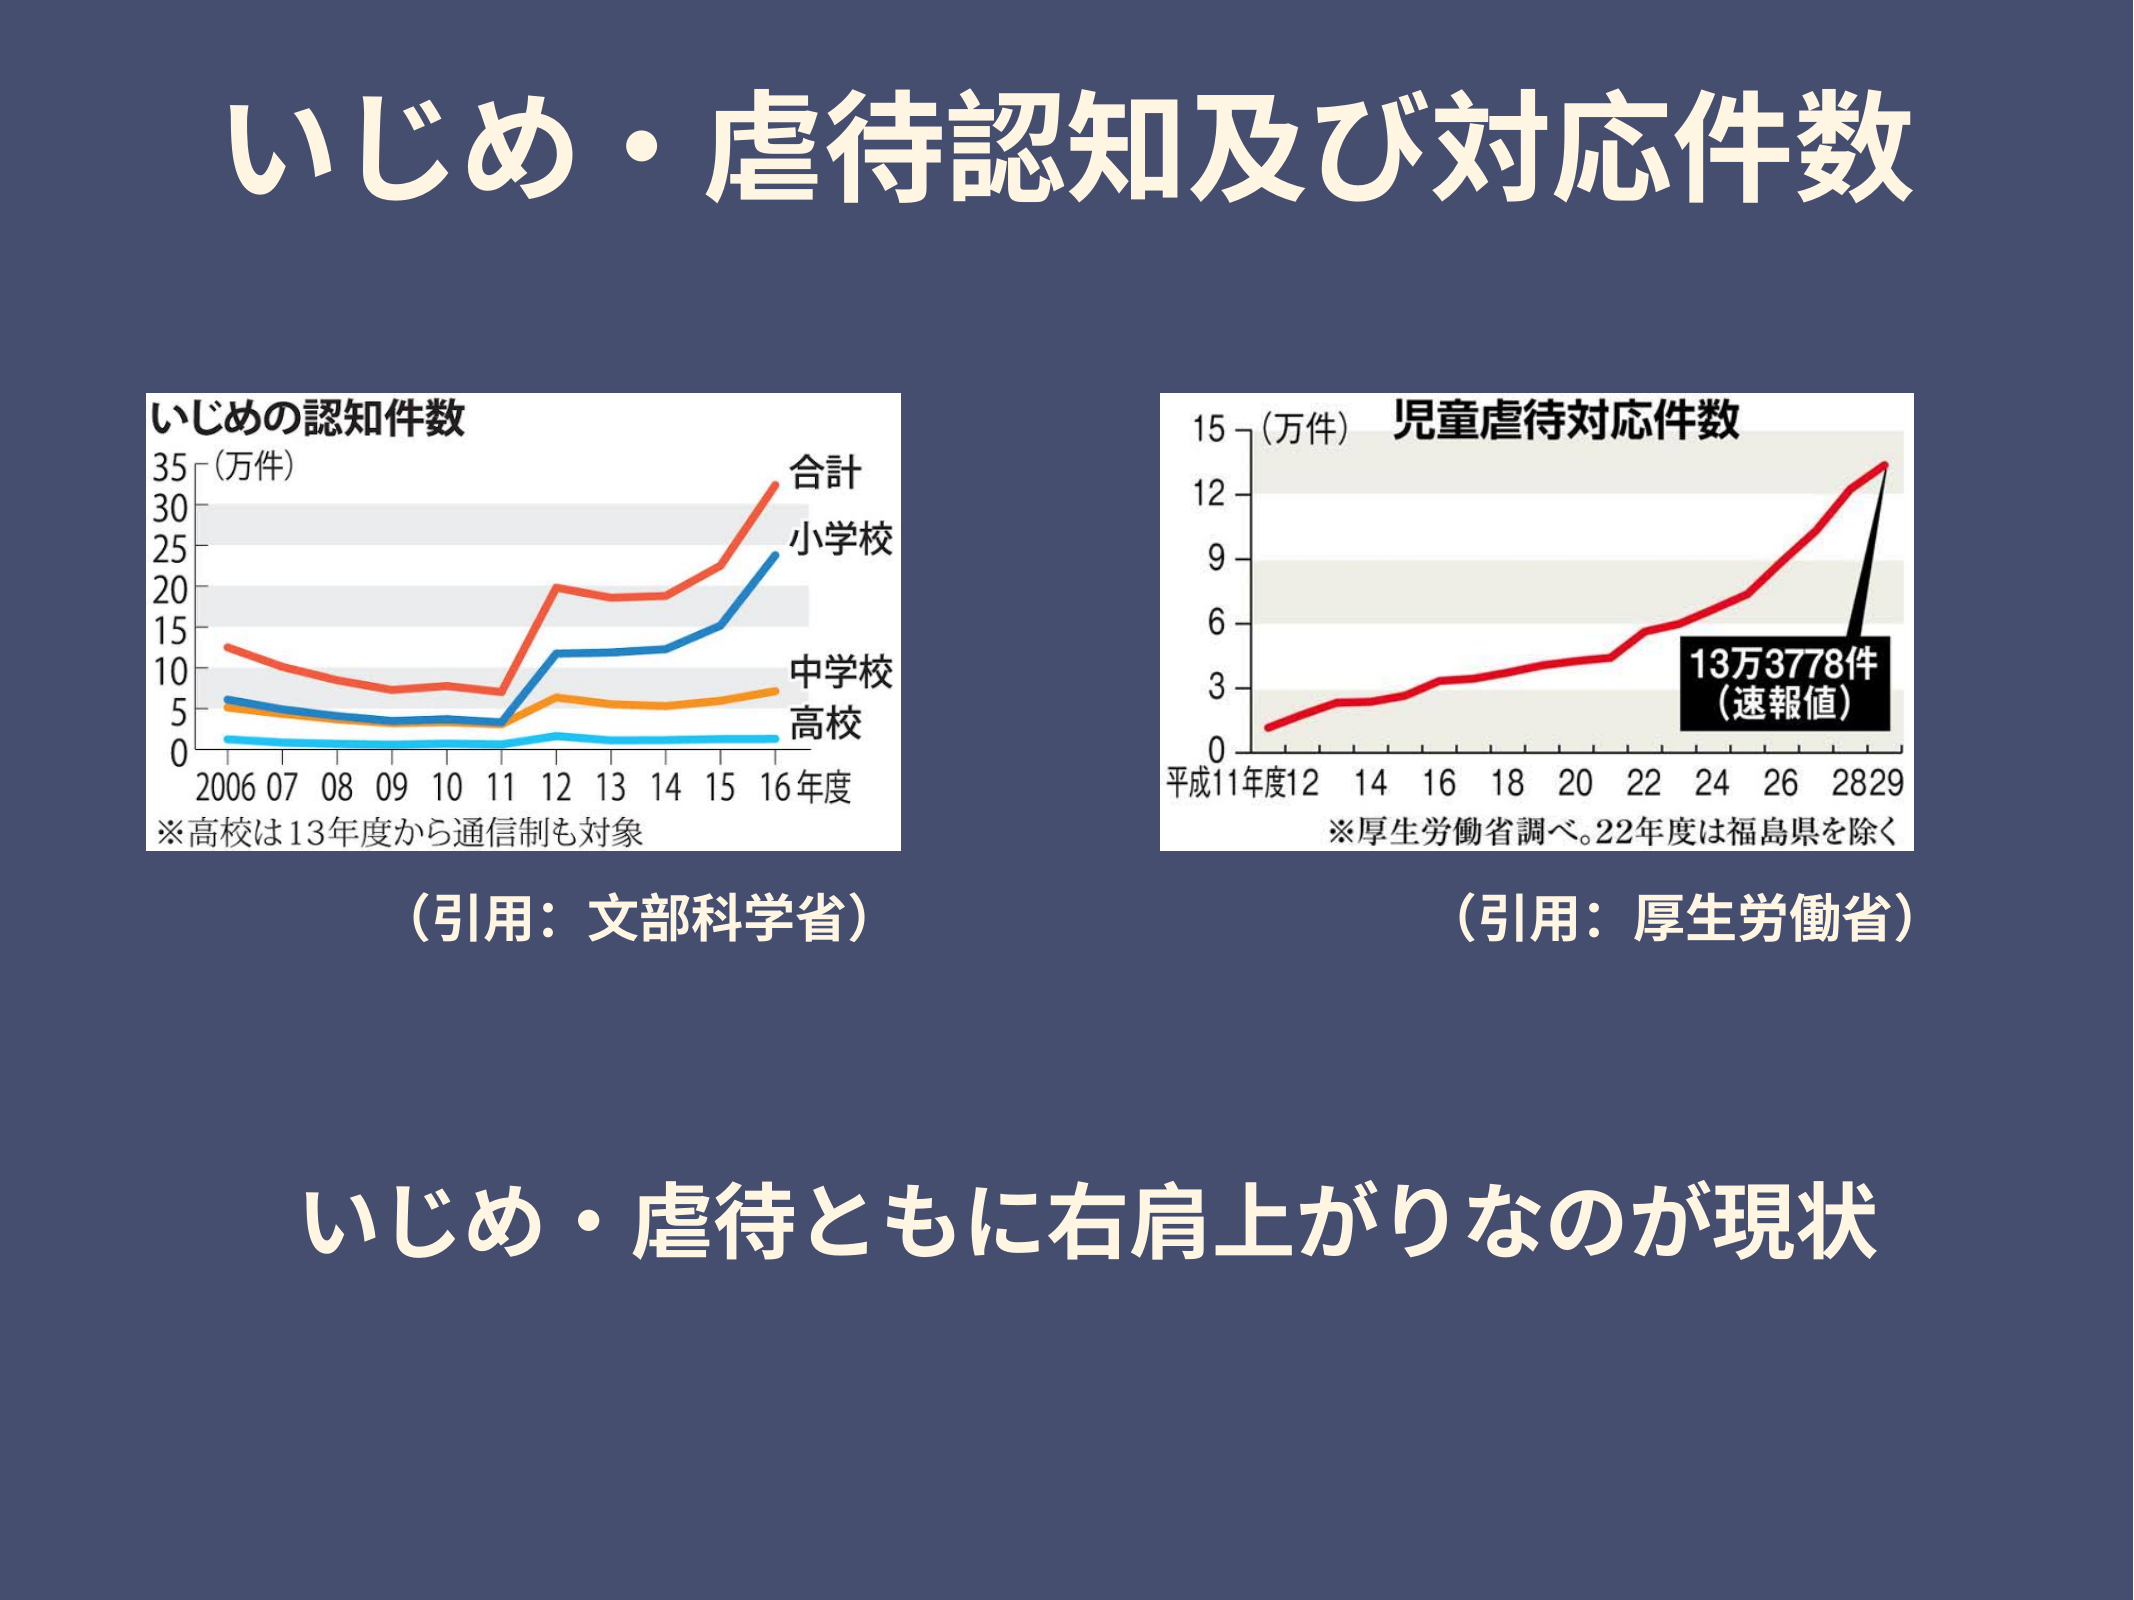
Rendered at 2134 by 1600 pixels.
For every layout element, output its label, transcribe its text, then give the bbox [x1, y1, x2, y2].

text_box （引用：文部科学省） [370, 877, 908, 957]
picture [146, 393, 901, 851]
text_box （引用：厚生労働省） [1416, 877, 1954, 957]
title いじめ・虐待認知及び対応件数 [207, 81, 1926, 233]
picture [1159, 393, 1914, 851]
text_box いじめ・虐待ともに右肩上がりなのが現状 [289, 1161, 1888, 1278]
